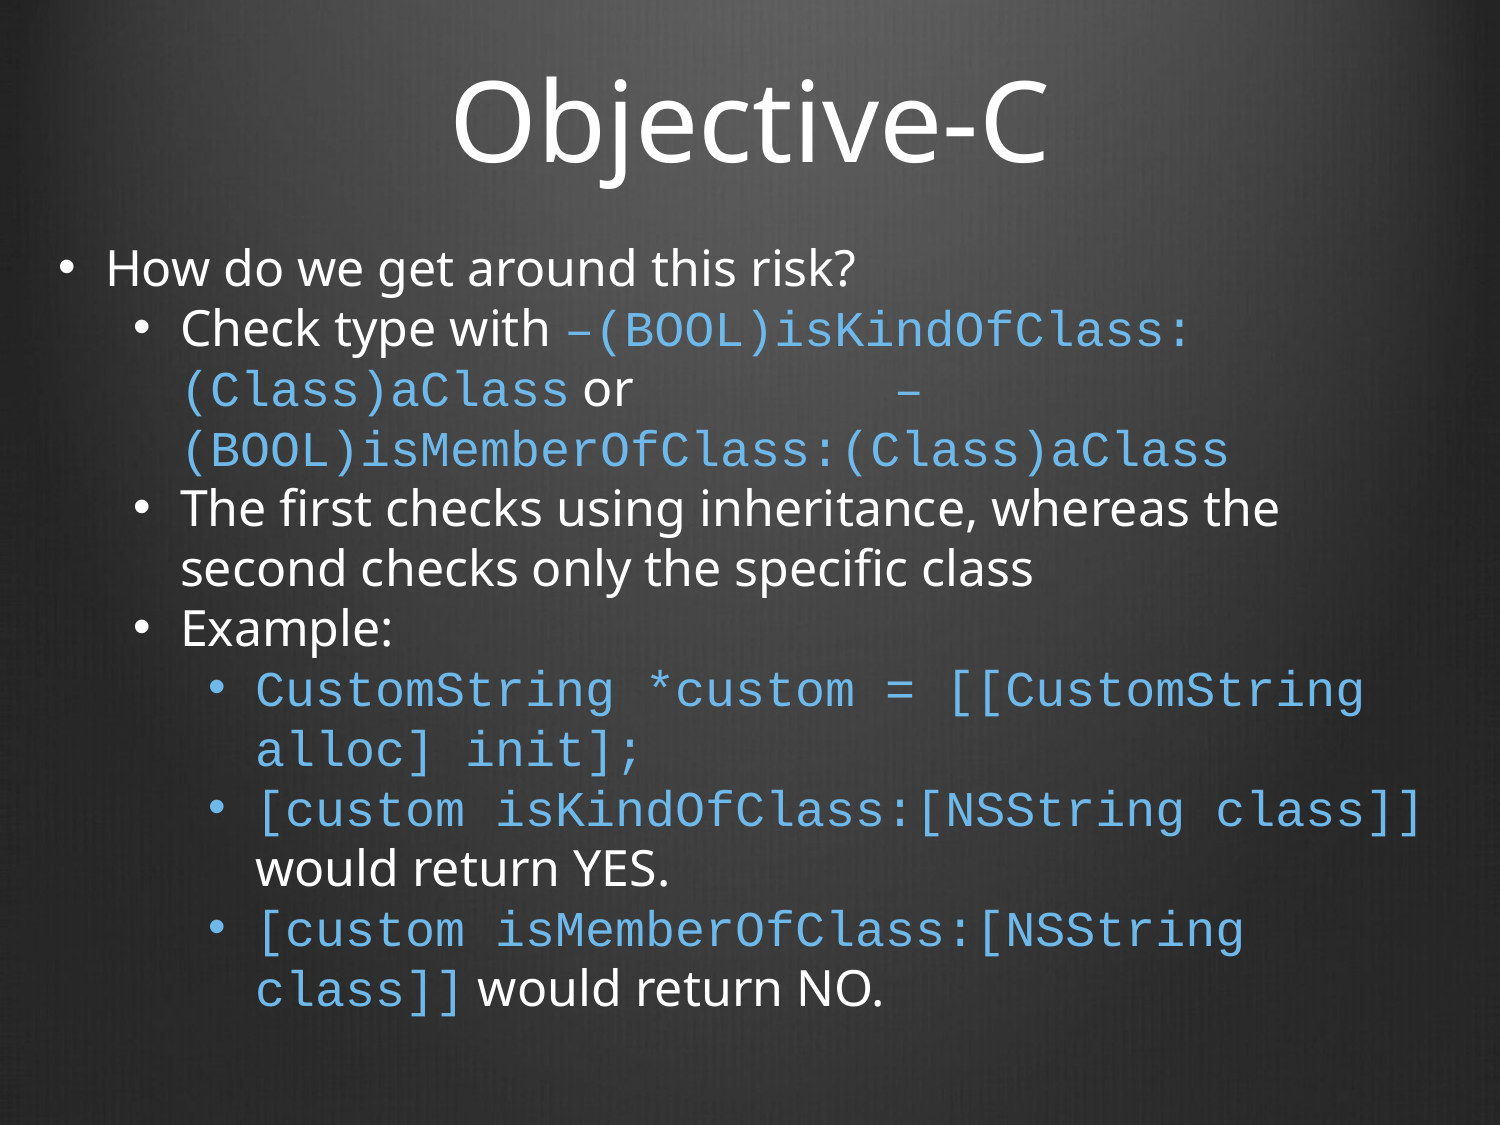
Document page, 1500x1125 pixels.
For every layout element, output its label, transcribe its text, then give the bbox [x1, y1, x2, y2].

title Objective-C [112, 32, 1388, 193]
text_box How do we get around this risk? Check type with –(BOOL)isKindOfClass:(Class)aClass or –(BOOL)isMemberOfClass:(Class)aClass The first checks using inheritance, whereas the second checks only the specific class Example: CustomString *custom = [[CustomString alloc] init]; [custom isKindOfClass:[NSString class]] would return YES. [custom isMemberOfClass:[NSString class]] would return NO. [43, 228, 1465, 1024]
